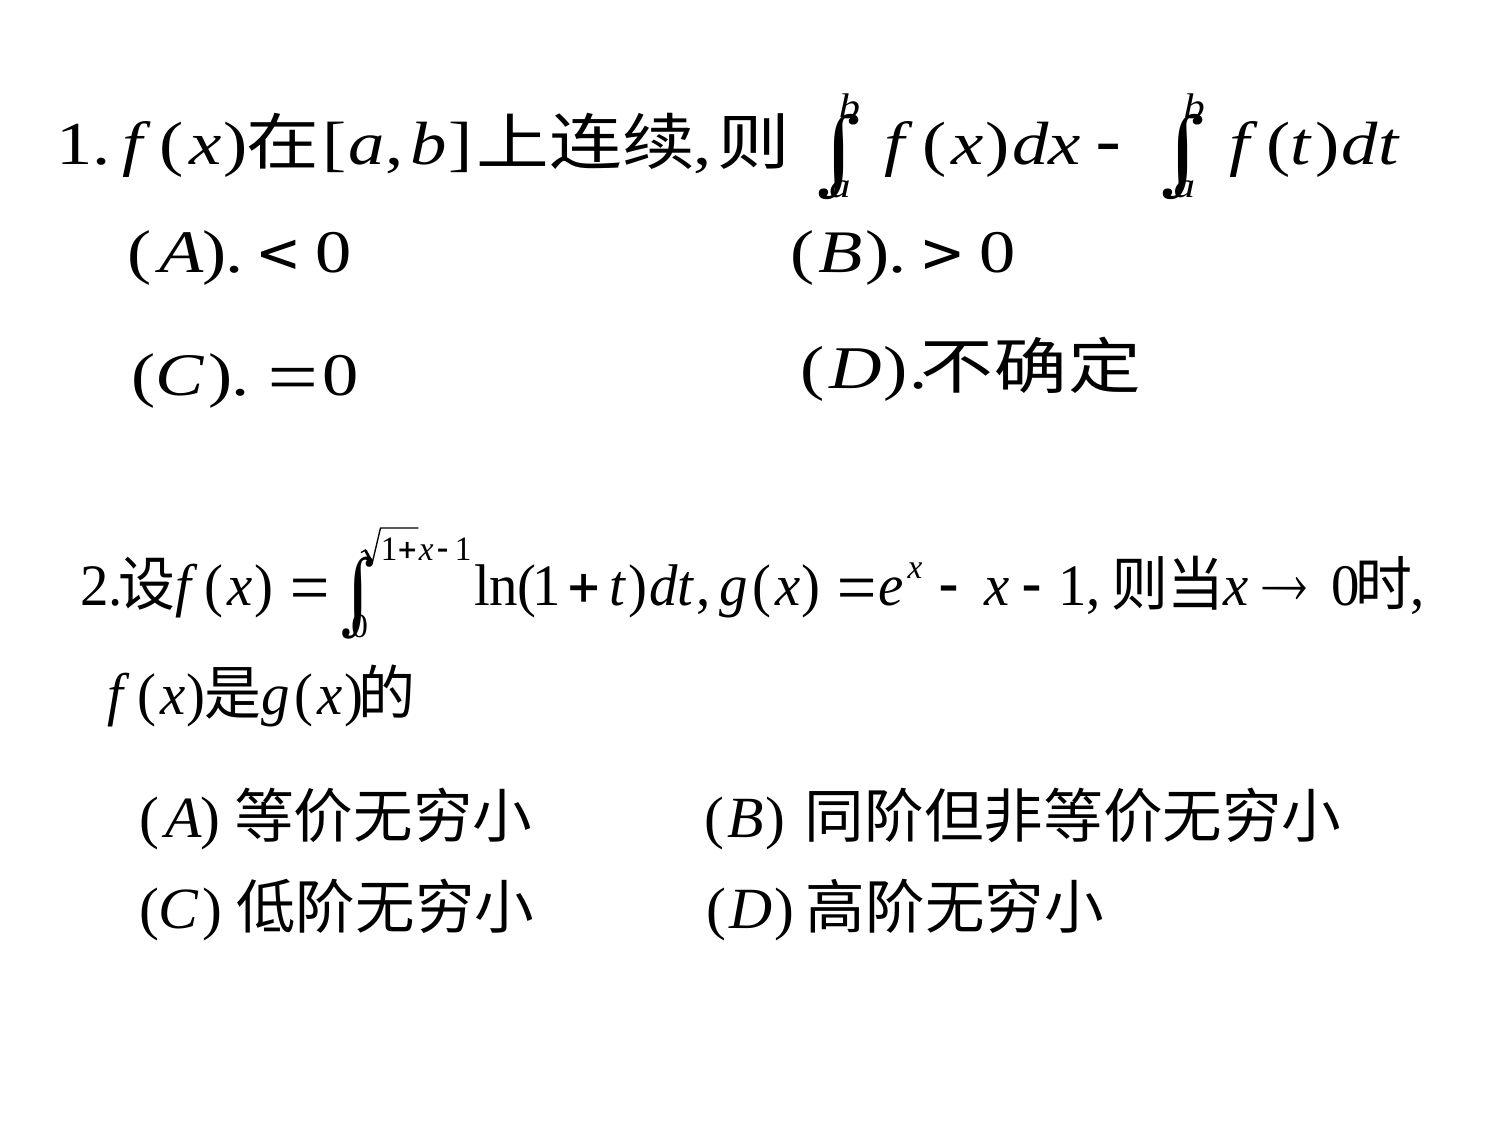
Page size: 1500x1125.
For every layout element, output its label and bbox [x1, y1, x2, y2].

text_box [121, 340, 370, 421]
text_box [71, 515, 1433, 741]
text_box [53, 78, 1417, 211]
text_box [780, 217, 1029, 298]
text_box [790, 327, 1149, 414]
text_box [117, 217, 366, 298]
text_box [131, 777, 1349, 953]
